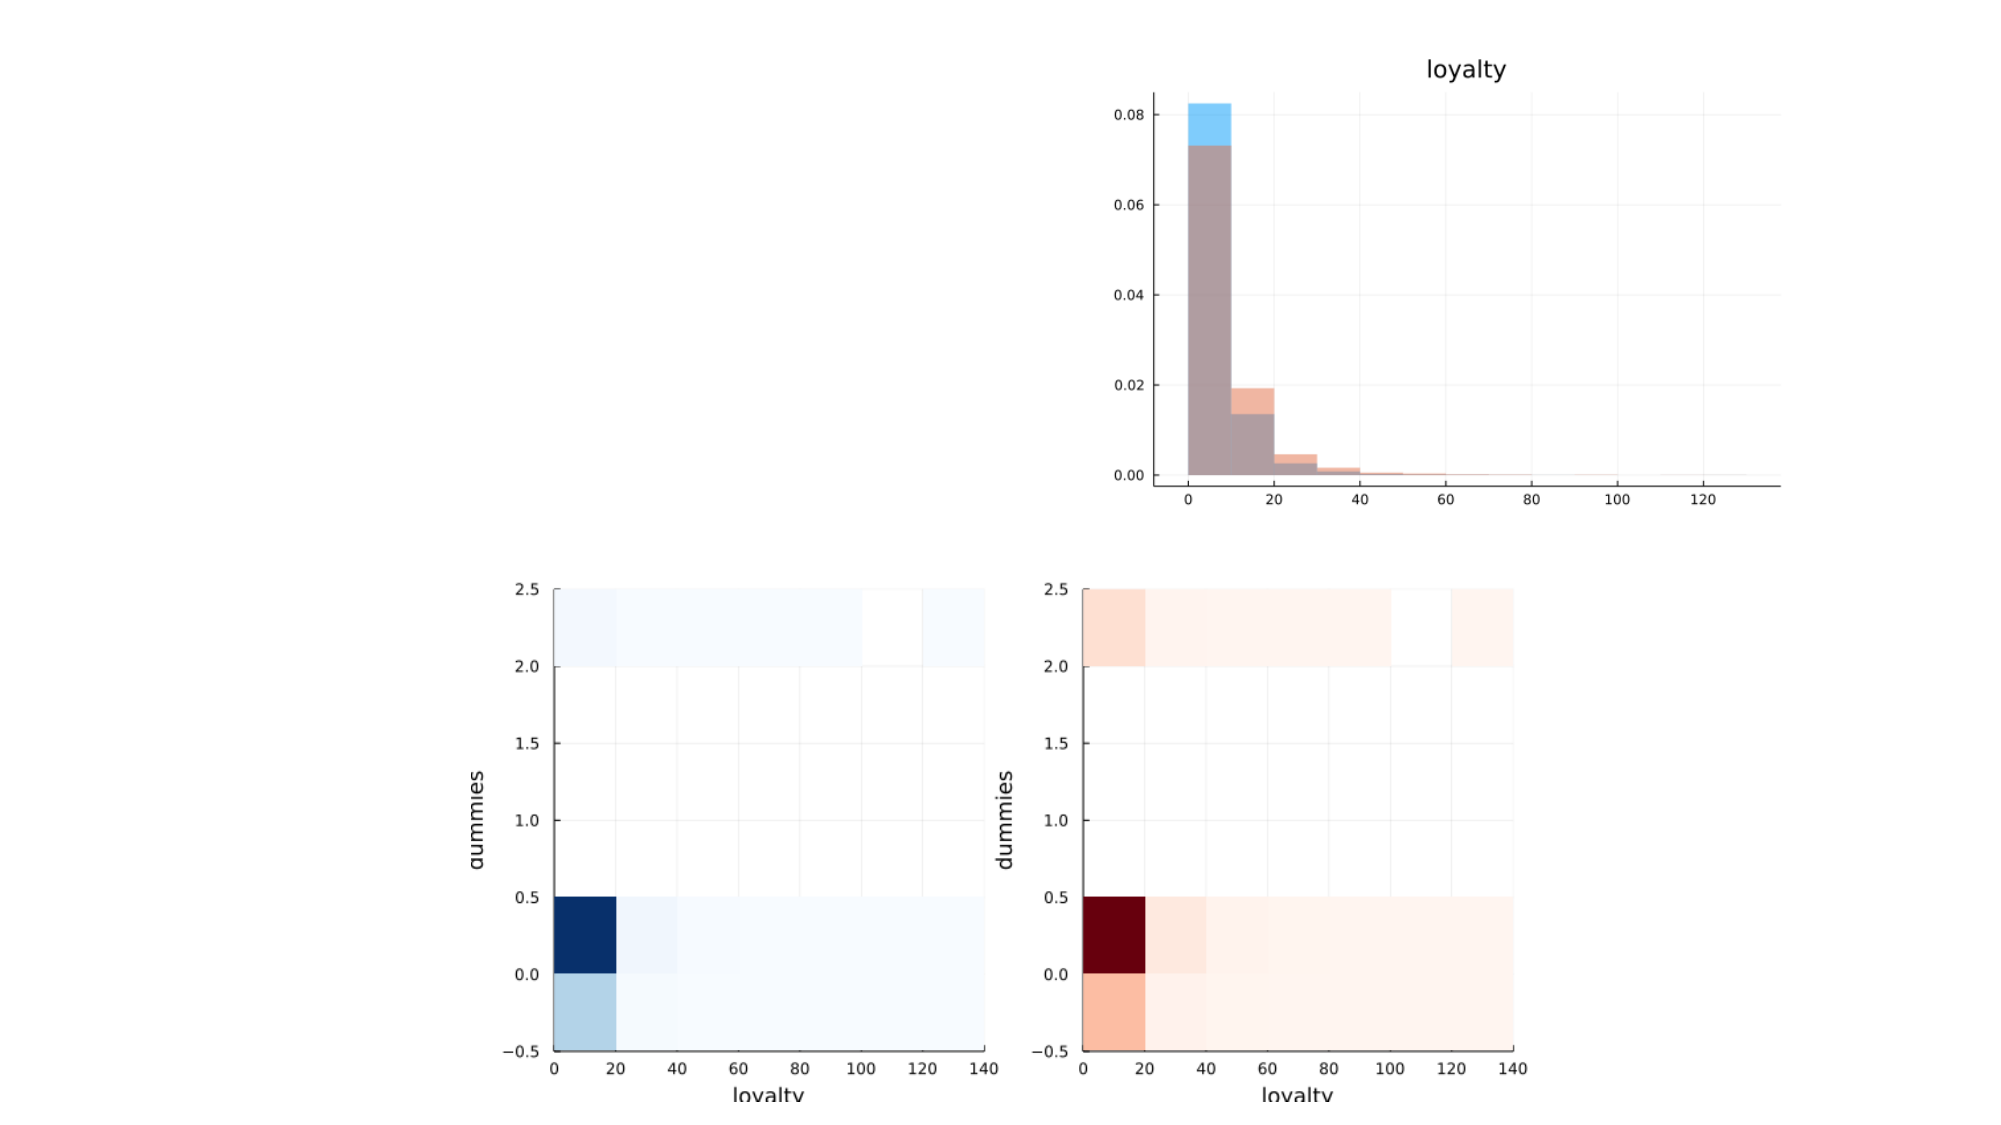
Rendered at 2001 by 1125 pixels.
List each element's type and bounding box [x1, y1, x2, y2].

picture [1101, 59, 1790, 518]
picture [471, 575, 1529, 1102]
